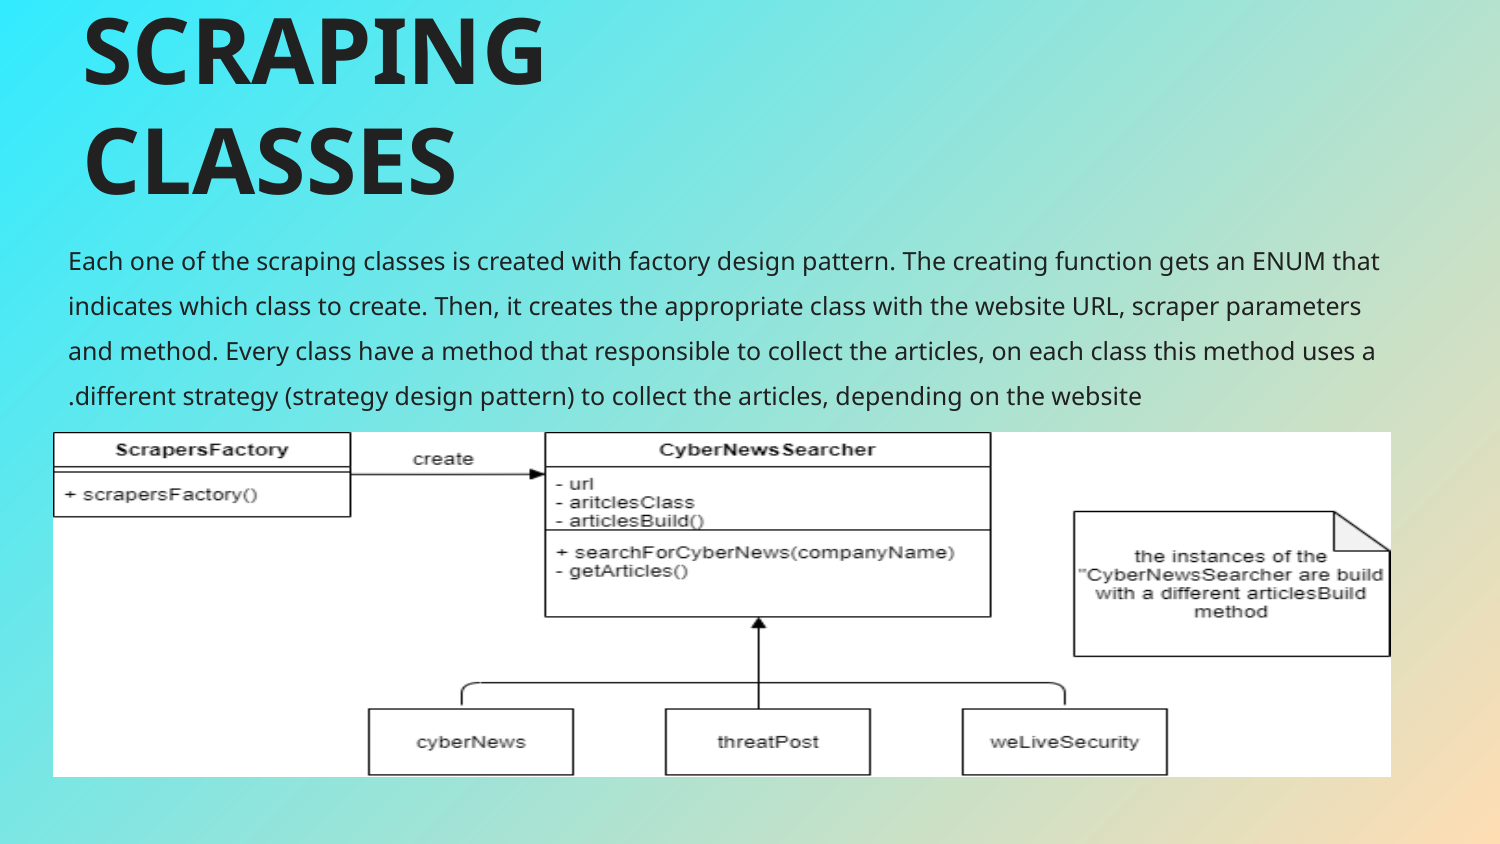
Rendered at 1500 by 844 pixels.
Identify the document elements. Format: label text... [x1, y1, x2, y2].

title SCRAPING CLASSES [67, 38, 946, 166]
picture [52, 432, 1391, 777]
text_box Each one of the scraping classes is created with factory design pattern. The creating function gets an ENUM that indicates which class to create. Then, it creates the appropriate class with the website URL, scraper parameters and method. Every class have a method that responsible to collect the articles, on each class this method uses a different strategy (strategy design pattern) to collect the articles, depending on the website. [53, 166, 1408, 475]
